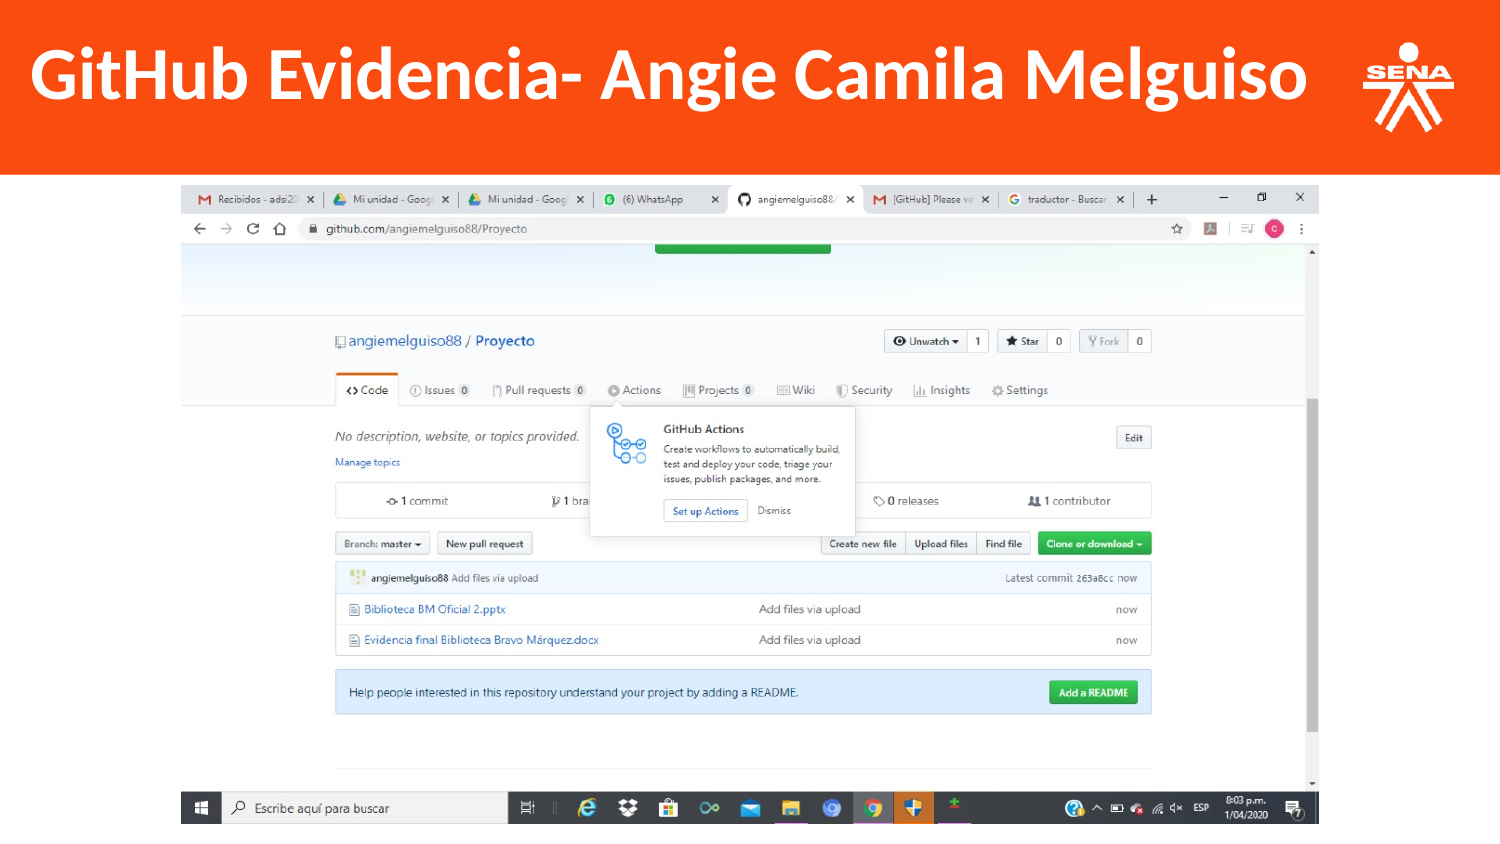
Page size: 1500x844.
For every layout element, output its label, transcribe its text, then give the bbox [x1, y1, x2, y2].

picture [0, 0, 1500, 844]
text_box GitHub Evidencia- Angie Camila Melguiso [15, 17, 1396, 123]
